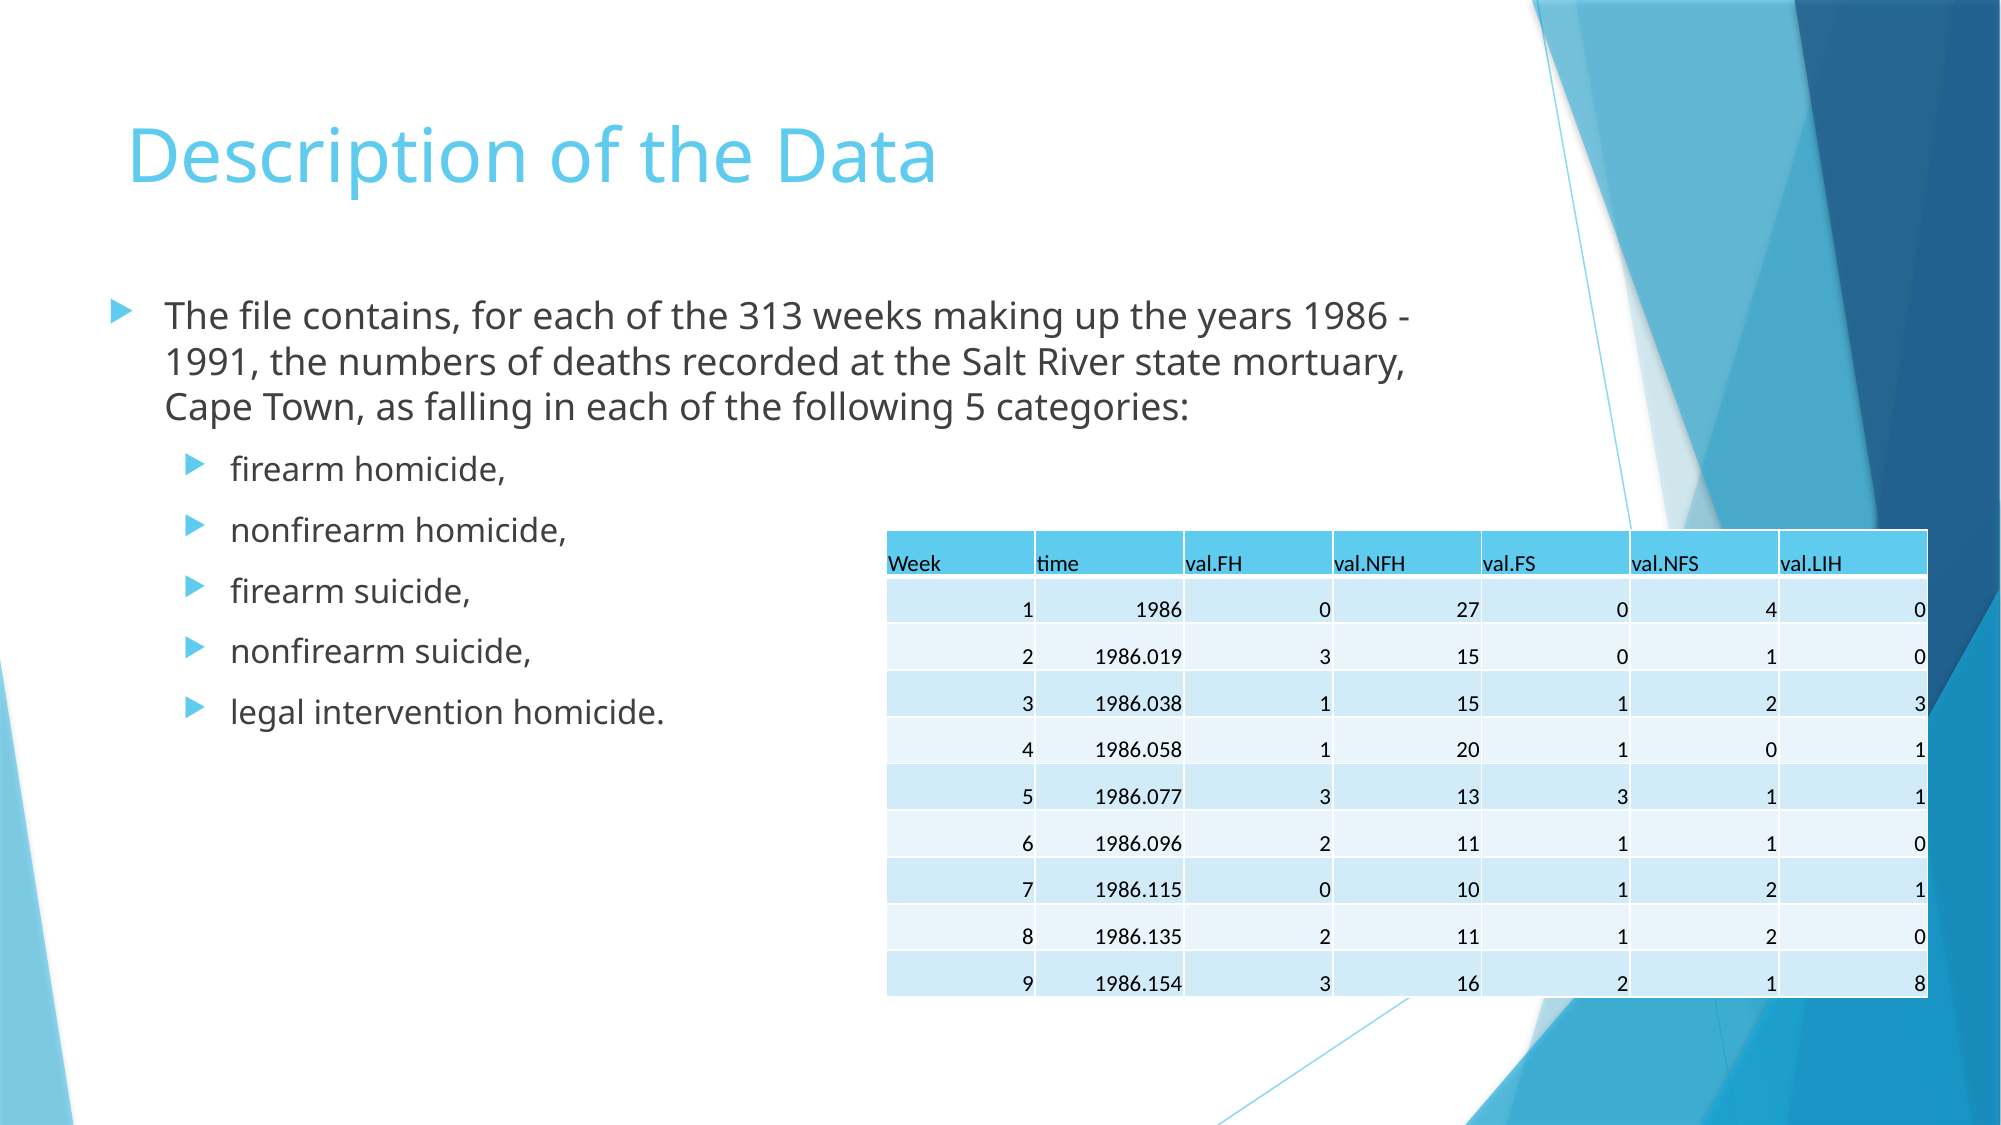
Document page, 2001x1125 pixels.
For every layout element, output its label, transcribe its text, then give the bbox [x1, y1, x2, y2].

table_cell 1 [1631, 624, 1778, 669]
table_cell 1 [1631, 764, 1778, 809]
table_cell 1 [1482, 905, 1629, 949]
table_cell 1 [1482, 811, 1629, 856]
table_cell 15 [1334, 624, 1481, 669]
table_cell 15 [1334, 671, 1481, 716]
table_cell 0 [1482, 579, 1629, 622]
title Description of the Data [111, 99, 1522, 317]
table_cell 1 [1631, 811, 1778, 856]
table_cell 2 [1631, 905, 1778, 949]
table_cell 3 [1482, 764, 1629, 809]
table_cell 3 [1185, 951, 1332, 996]
table_cell 1 [1482, 718, 1629, 763]
table_cell 6 [887, 811, 1034, 856]
table_cell 0 [1631, 718, 1778, 763]
table_cell 0 [1780, 624, 1927, 669]
table_cell 4 [887, 718, 1034, 763]
table_cell 0 [1482, 624, 1629, 669]
table_cell 4 [1631, 579, 1778, 622]
table_cell 1986.135 [1036, 905, 1183, 949]
table_header Week [887, 531, 1034, 574]
table_cell 1986.058 [1036, 718, 1183, 763]
table_cell 1 [887, 579, 1034, 622]
table_header val.LIH [1780, 531, 1927, 574]
table_cell 2 [1631, 671, 1778, 716]
table_cell 1986.115 [1036, 858, 1183, 903]
table_cell 20 [1334, 718, 1481, 763]
table_header val.FH [1185, 531, 1332, 574]
table_cell 11 [1334, 811, 1481, 856]
table_cell 2 [887, 624, 1034, 669]
list The file contains, for each of the 313 weeks making up the years 1986 - 1991, the numbers of deaths recorded at the Salt River state mortuary, Cape Town, as falling in each of the following 5 categories: firearm homicide, nonfirearm homicide, firearm suicide, nonfirearm suicide, legal intervention homicide. [93, 285, 1504, 922]
table_cell 1986.077 [1036, 764, 1183, 809]
table_cell 9 [887, 951, 1034, 996]
table_cell 16 [1334, 951, 1481, 996]
table_cell 3 [887, 671, 1034, 716]
table_cell 11 [1334, 905, 1481, 949]
table_cell 3 [1780, 671, 1927, 716]
table_cell 0 [1185, 858, 1332, 903]
table_cell 5 [887, 764, 1034, 809]
table_cell 1 [1631, 951, 1778, 996]
table_cell 27 [1334, 579, 1481, 622]
table_cell 8 [1780, 951, 1927, 996]
table_cell 2 [1631, 858, 1778, 903]
table_cell 1986.154 [1036, 951, 1183, 996]
table_cell 0 [1780, 811, 1927, 856]
table_cell 0 [1780, 579, 1927, 622]
table_cell 1 [1482, 858, 1629, 903]
table_cell 2 [1482, 951, 1629, 996]
table_header val.NFS [1631, 531, 1778, 574]
table_cell 1 [1185, 718, 1332, 763]
table_cell 1 [1482, 671, 1629, 716]
table_cell 1986.096 [1036, 811, 1183, 856]
table_cell 1986 [1036, 579, 1183, 622]
table_cell 1 [1780, 858, 1927, 903]
table_header val.FS [1482, 531, 1629, 574]
table_cell 2 [1185, 905, 1332, 949]
table_cell 8 [887, 905, 1034, 949]
table_cell 0 [1780, 905, 1927, 949]
table_cell 7 [887, 858, 1034, 903]
table_cell 3 [1185, 764, 1332, 809]
table_cell 2 [1185, 811, 1332, 856]
table_cell 10 [1334, 858, 1481, 903]
table_cell 13 [1334, 764, 1481, 809]
table_cell 1 [1185, 671, 1332, 716]
table_cell 1 [1780, 718, 1927, 763]
table_header time [1036, 531, 1183, 574]
table_cell 1986.019 [1036, 624, 1183, 669]
table_cell 3 [1185, 624, 1332, 669]
table_cell 1986.038 [1036, 671, 1183, 716]
table_cell 1 [1780, 764, 1927, 809]
table_header val.NFH [1334, 531, 1481, 574]
table_cell 0 [1185, 579, 1332, 622]
